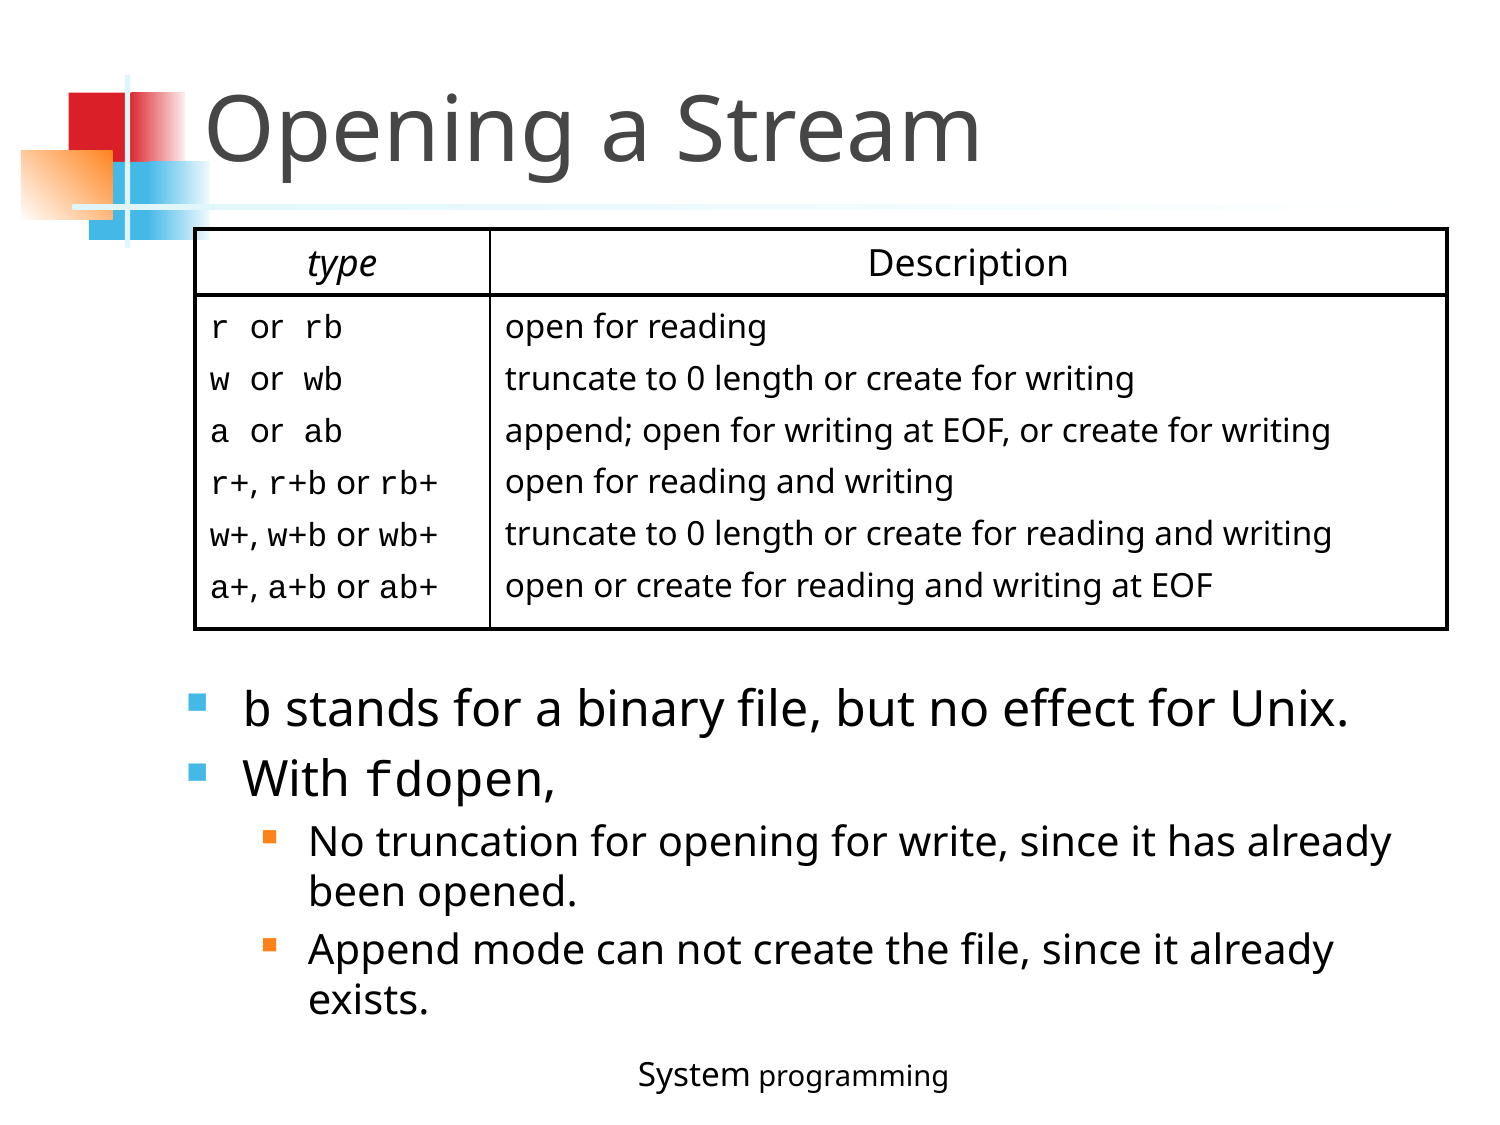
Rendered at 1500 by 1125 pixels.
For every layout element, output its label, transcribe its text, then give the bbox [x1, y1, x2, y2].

table_cell open for reading truncate to 0 length or create for writing append; open for writing at EOF, or create for writing open for reading and writing truncate to 0 length or create for reading and writing open or create for reading and writing at EOF [491, 297, 1445, 627]
title Opening a Stream [188, 34, 1468, 188]
table_header Description [491, 231, 1445, 293]
table_header type [197, 231, 489, 293]
table_cell r or rb w or wb a or ab r+, r+b or rb+ w+, w+b or wb+ a+, a+b or ab+ [197, 297, 489, 627]
list b stands for a binary file, but no effect for Unix. With fdopen, No truncation for opening for write, since it has already been opened. Append mode can not create the file, since it already exists. [170, 668, 1470, 1019]
